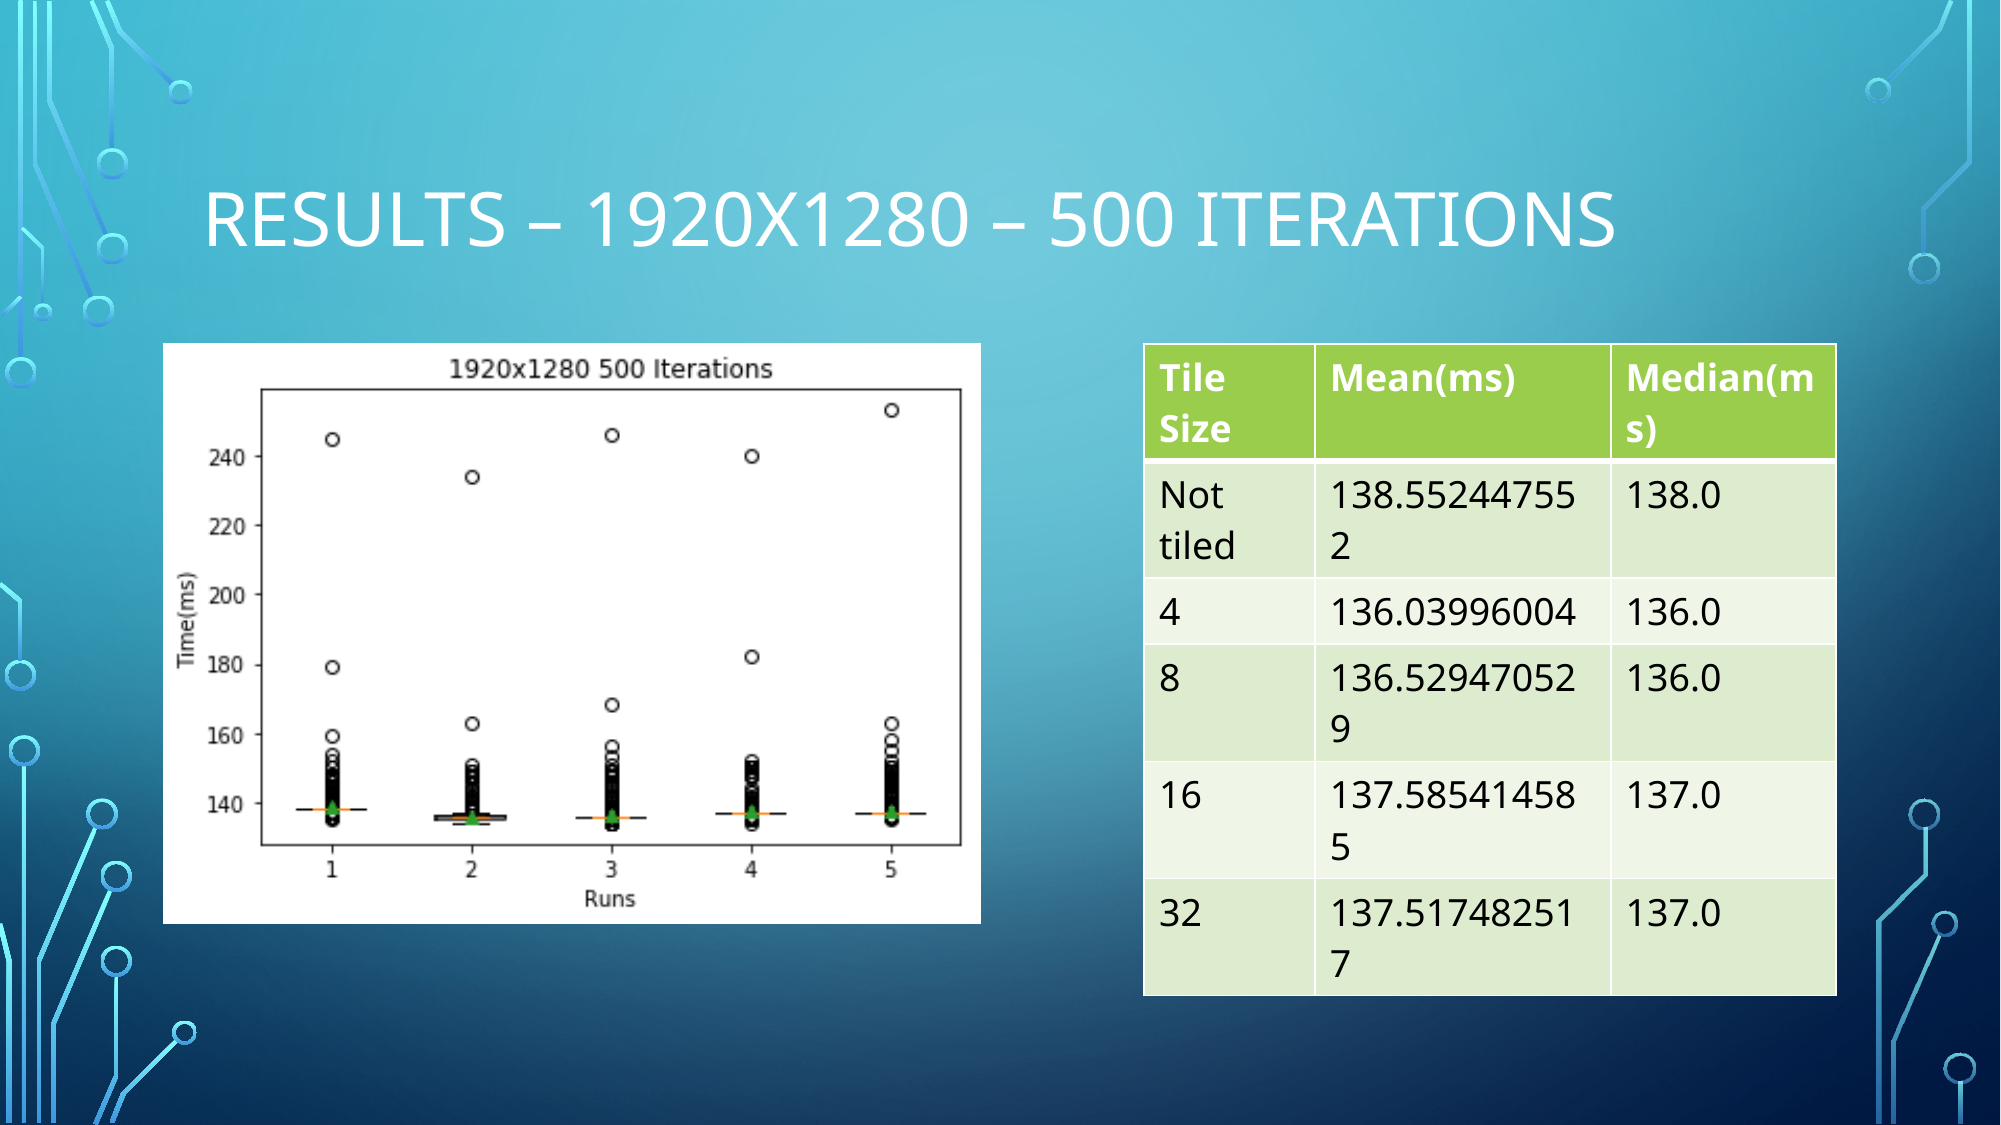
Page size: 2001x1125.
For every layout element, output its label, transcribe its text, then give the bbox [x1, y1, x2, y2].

title Results – 1920x1280 – 500 ITERATIONS [187, 101, 1813, 344]
table_cell 138.0 [1612, 464, 1835, 577]
table_cell 136.0 [1612, 645, 1835, 761]
table_cell 137.517482517 [1316, 879, 1610, 995]
picture [163, 343, 981, 924]
table_cell 137.0 [1612, 879, 1835, 995]
table_cell 137.0 [1612, 762, 1835, 878]
table_header Median(ms) [1612, 345, 1835, 458]
table_header Tile Size [1145, 345, 1314, 458]
table_cell 4 [1145, 579, 1314, 643]
table_cell 16 [1145, 762, 1314, 878]
table_cell 8 [1145, 645, 1314, 761]
table_cell 136.0 [1612, 579, 1835, 643]
table_cell Not tiled [1145, 464, 1314, 577]
table_cell 138.552447552 [1316, 464, 1610, 577]
table_header Mean(ms) [1316, 345, 1610, 458]
table_cell 137.585414585 [1316, 762, 1610, 878]
table_cell 32 [1145, 879, 1314, 995]
table_cell 136.03996004 [1316, 579, 1610, 643]
table_cell 136.529470529 [1316, 645, 1610, 761]
